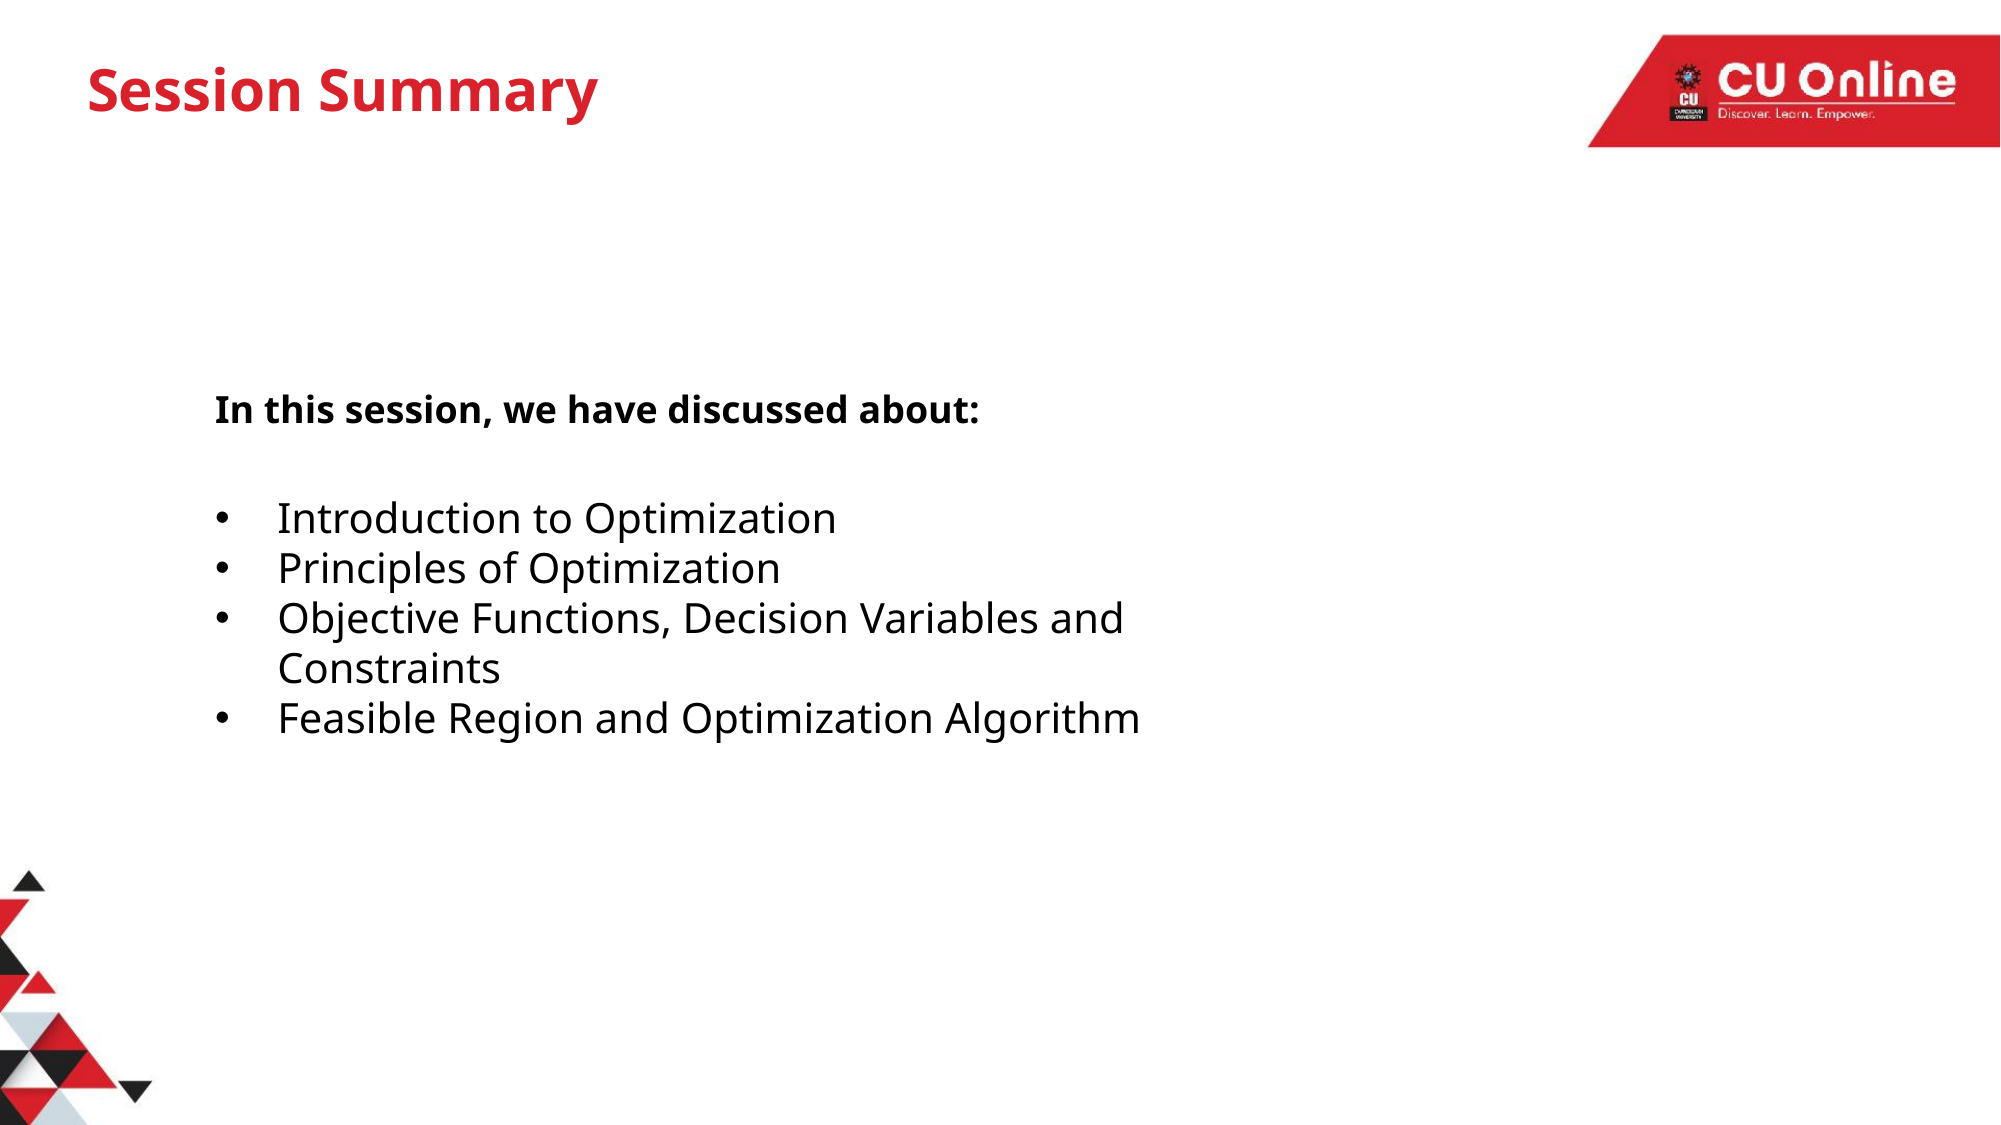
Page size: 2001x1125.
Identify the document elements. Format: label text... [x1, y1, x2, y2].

text_box Introduction to Optimization Principles of Optimization Objective Functions, Decision Variables and Constraints Feasible Region and Optimization Algorithm [199, 484, 1369, 750]
picture [0, 0, 2001, 1125]
title Session Summary [71, 35, 1797, 149]
text_box In this session, we have discussed about: [199, 378, 1209, 439]
